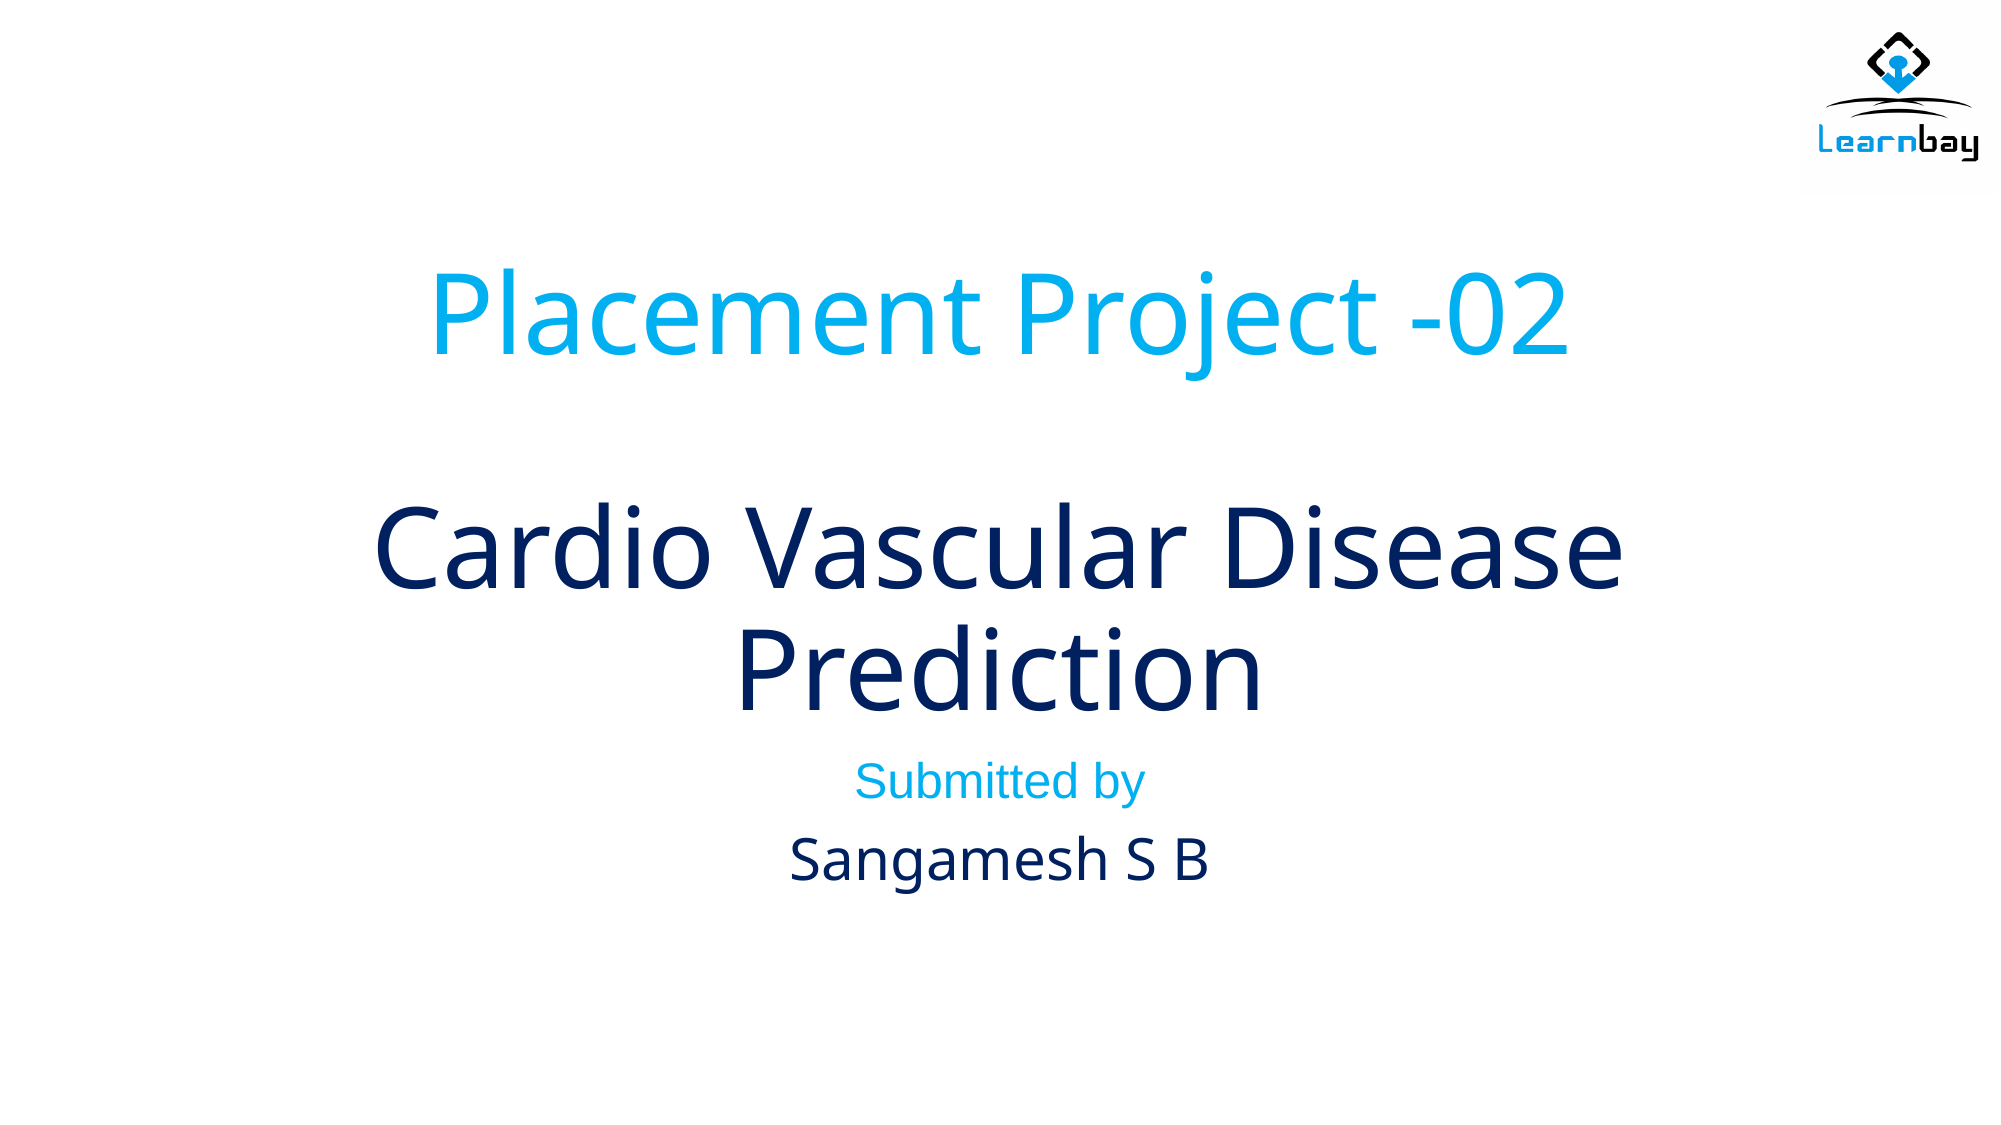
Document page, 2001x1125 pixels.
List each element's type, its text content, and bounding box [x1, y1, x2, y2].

subtitle Cardio Vascular Disease Prediction Submitted by Sangamesh S B [249, 483, 1750, 1029]
picture [1798, 0, 1999, 194]
title Placement Project -02 [249, 193, 1750, 387]
